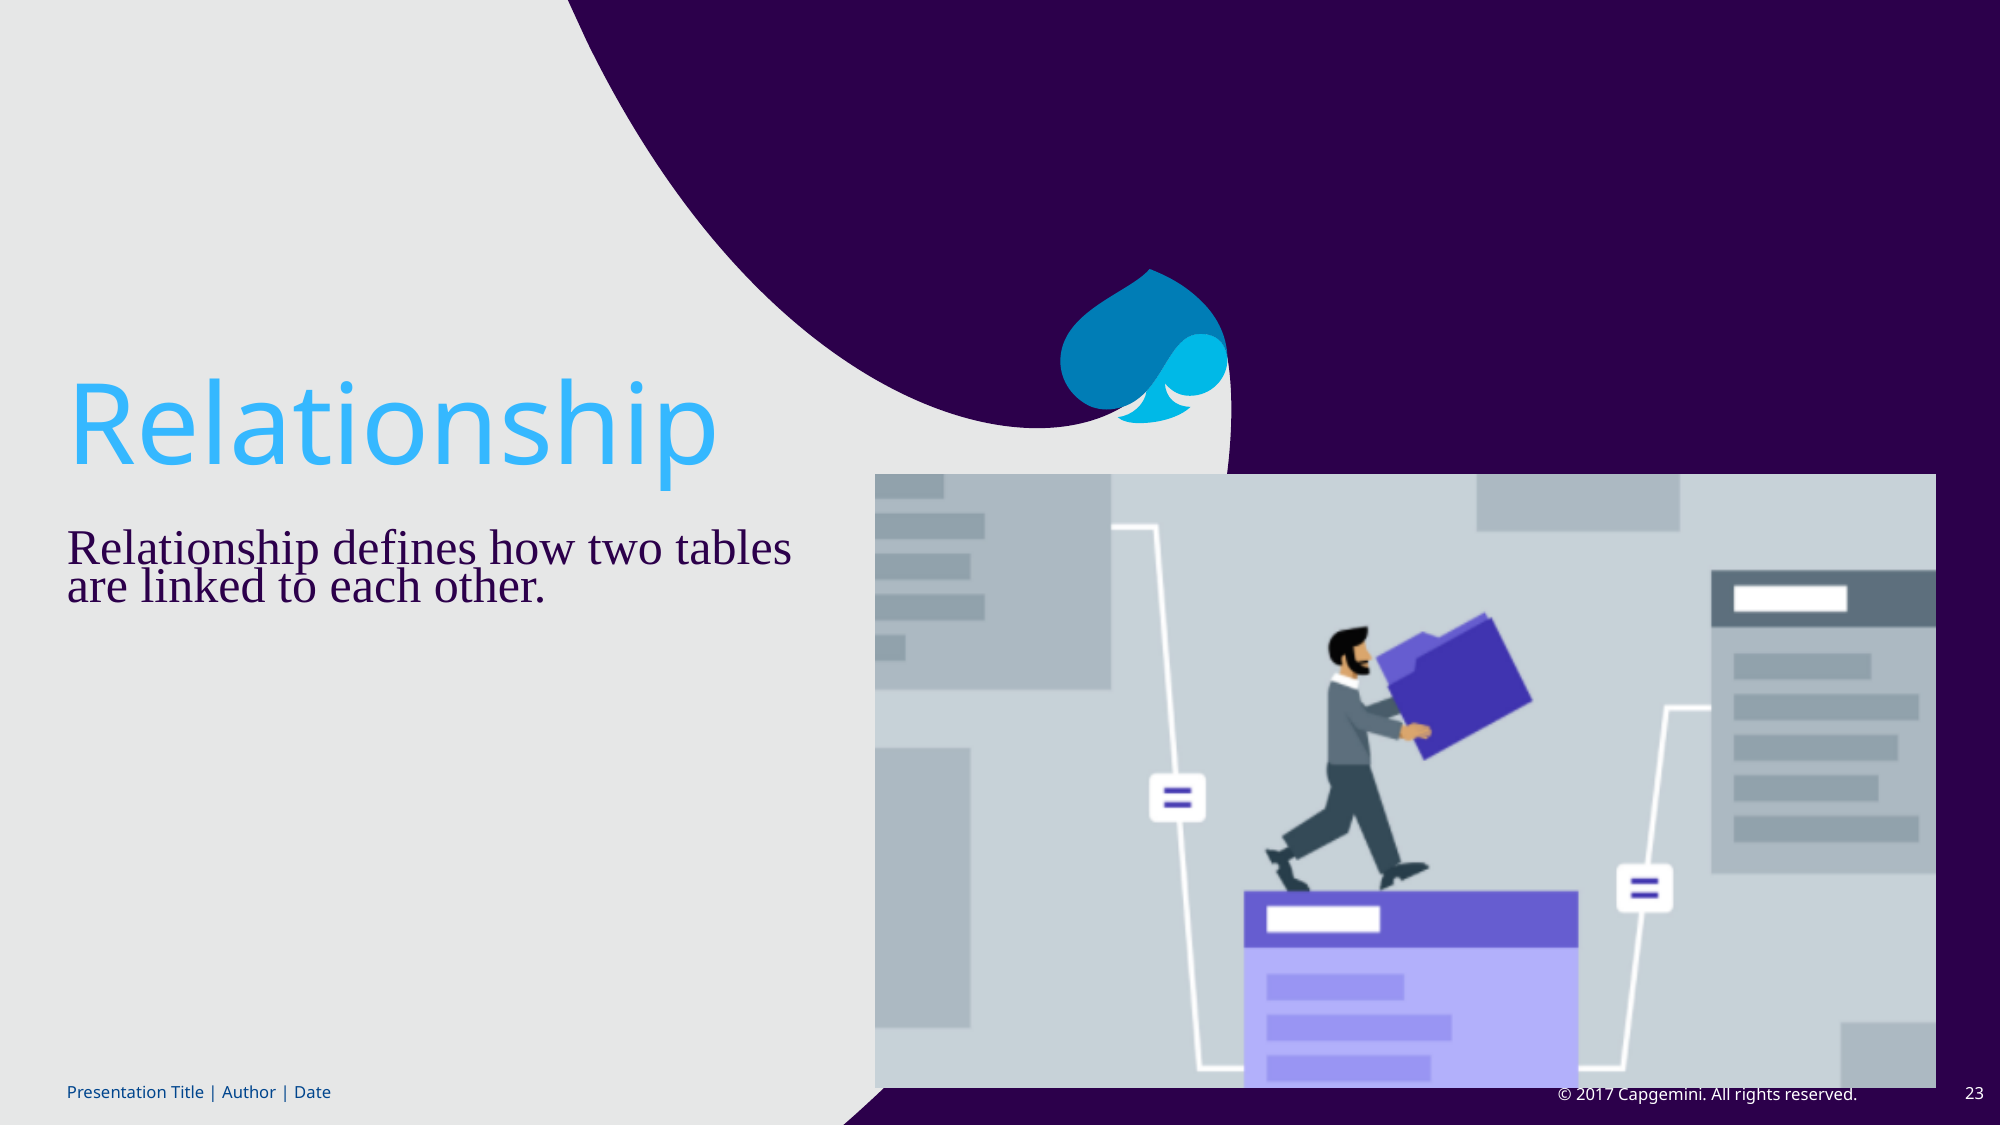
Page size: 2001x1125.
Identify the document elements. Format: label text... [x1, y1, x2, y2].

list Relationship defines how two tables are linked to each other. [66, 537, 813, 976]
picture [874, 474, 1936, 1088]
list Relationship [66, 237, 763, 488]
